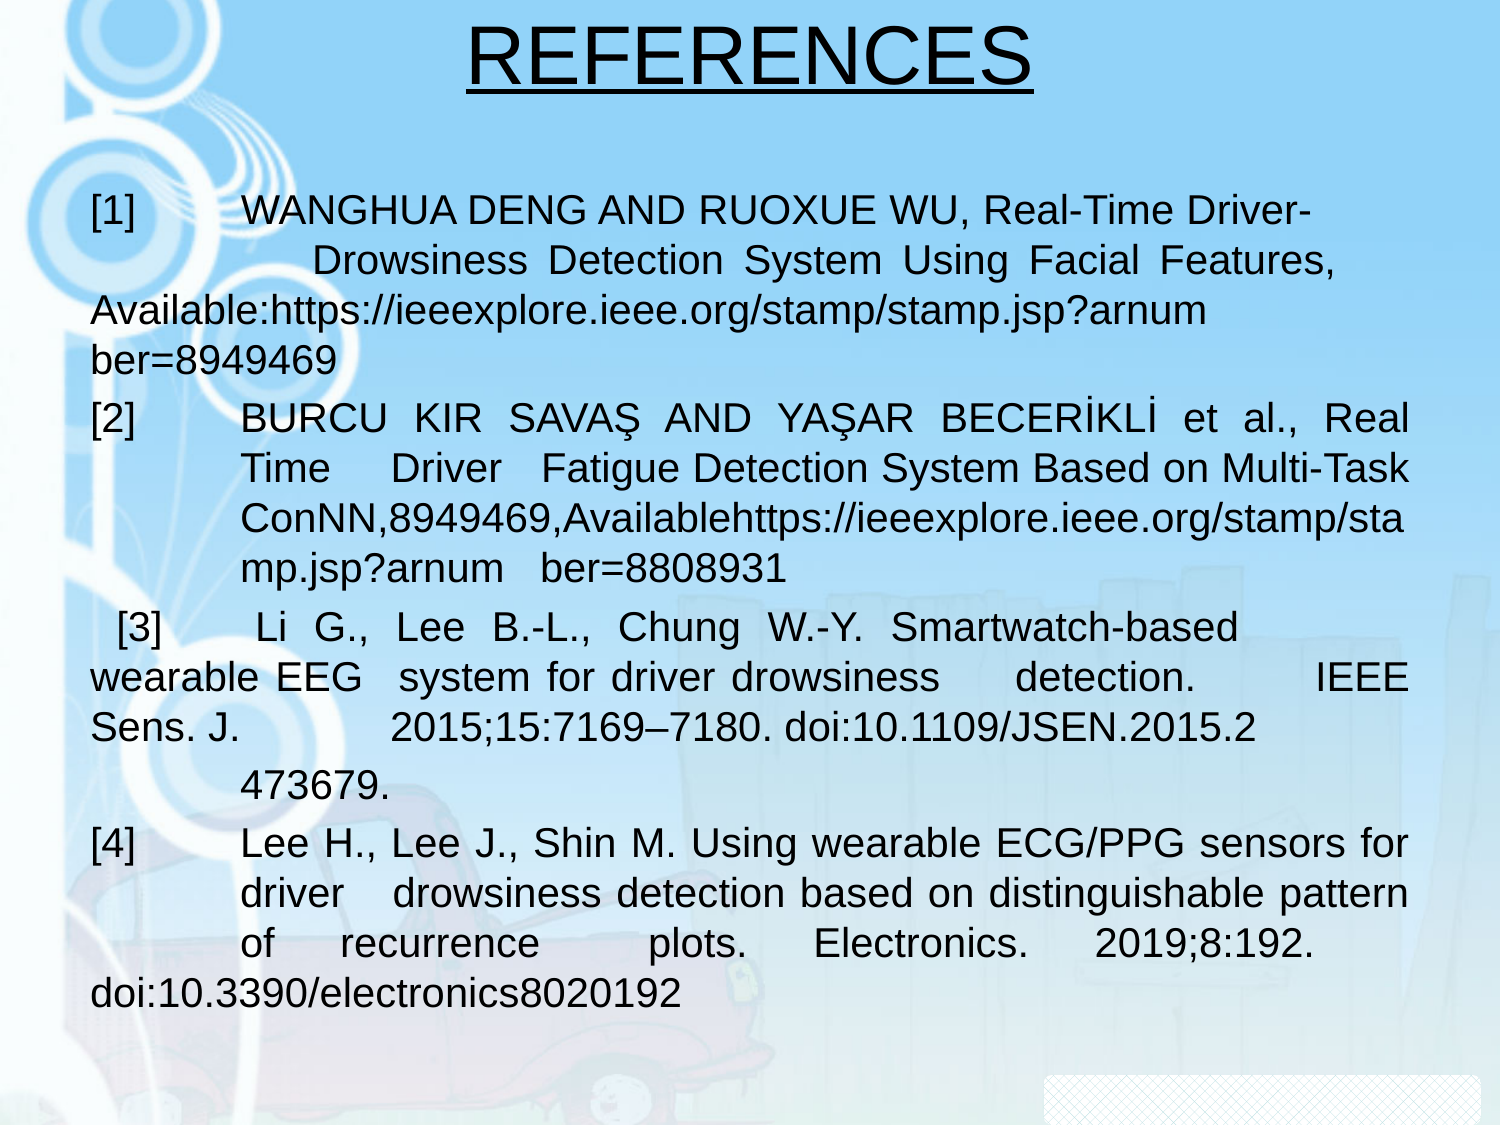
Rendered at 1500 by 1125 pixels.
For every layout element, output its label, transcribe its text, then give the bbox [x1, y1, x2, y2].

list [1] WANGHUA DENG AND RUOXUE WU, Real-Time Driver- Drowsiness Detection System Using Facial Features, Available:https://ieeexplore.ieee.org/stamp/stamp.jsp?arnum ber=8949469 [2] BURCU KIR SAVAŞ AND YAŞAR BECERİKLİ et al., Real Time Driver Fatigue Detection System Based on Multi-Task ConNN,8949469,Availablehttps://ieeexplore.ieee.org/stamp/sta mp.jsp?arnum ber=8808931 [3] Li G., Lee B.-L., Chung W.-Y. Smartwatch-based wearable EEG system for driver drowsiness detection. IEEE Sens. J. 2015;15:7169–7180. doi:10.1109/JSEN.2015.2 473679. [4] Lee H., Lee J., Shin M. Using wearable ECG/PPG sensors for driver drowsiness detection based on distinguishable pattern of recurrence plots. Electronics. 2019;8:192. doi:10.3390/electronics8020192 [75, 174, 1425, 1125]
text_box [1041, 1072, 1484, 1125]
title REFERENCES [75, 24, 1425, 138]
picture [0, 0, 1500, 1125]
